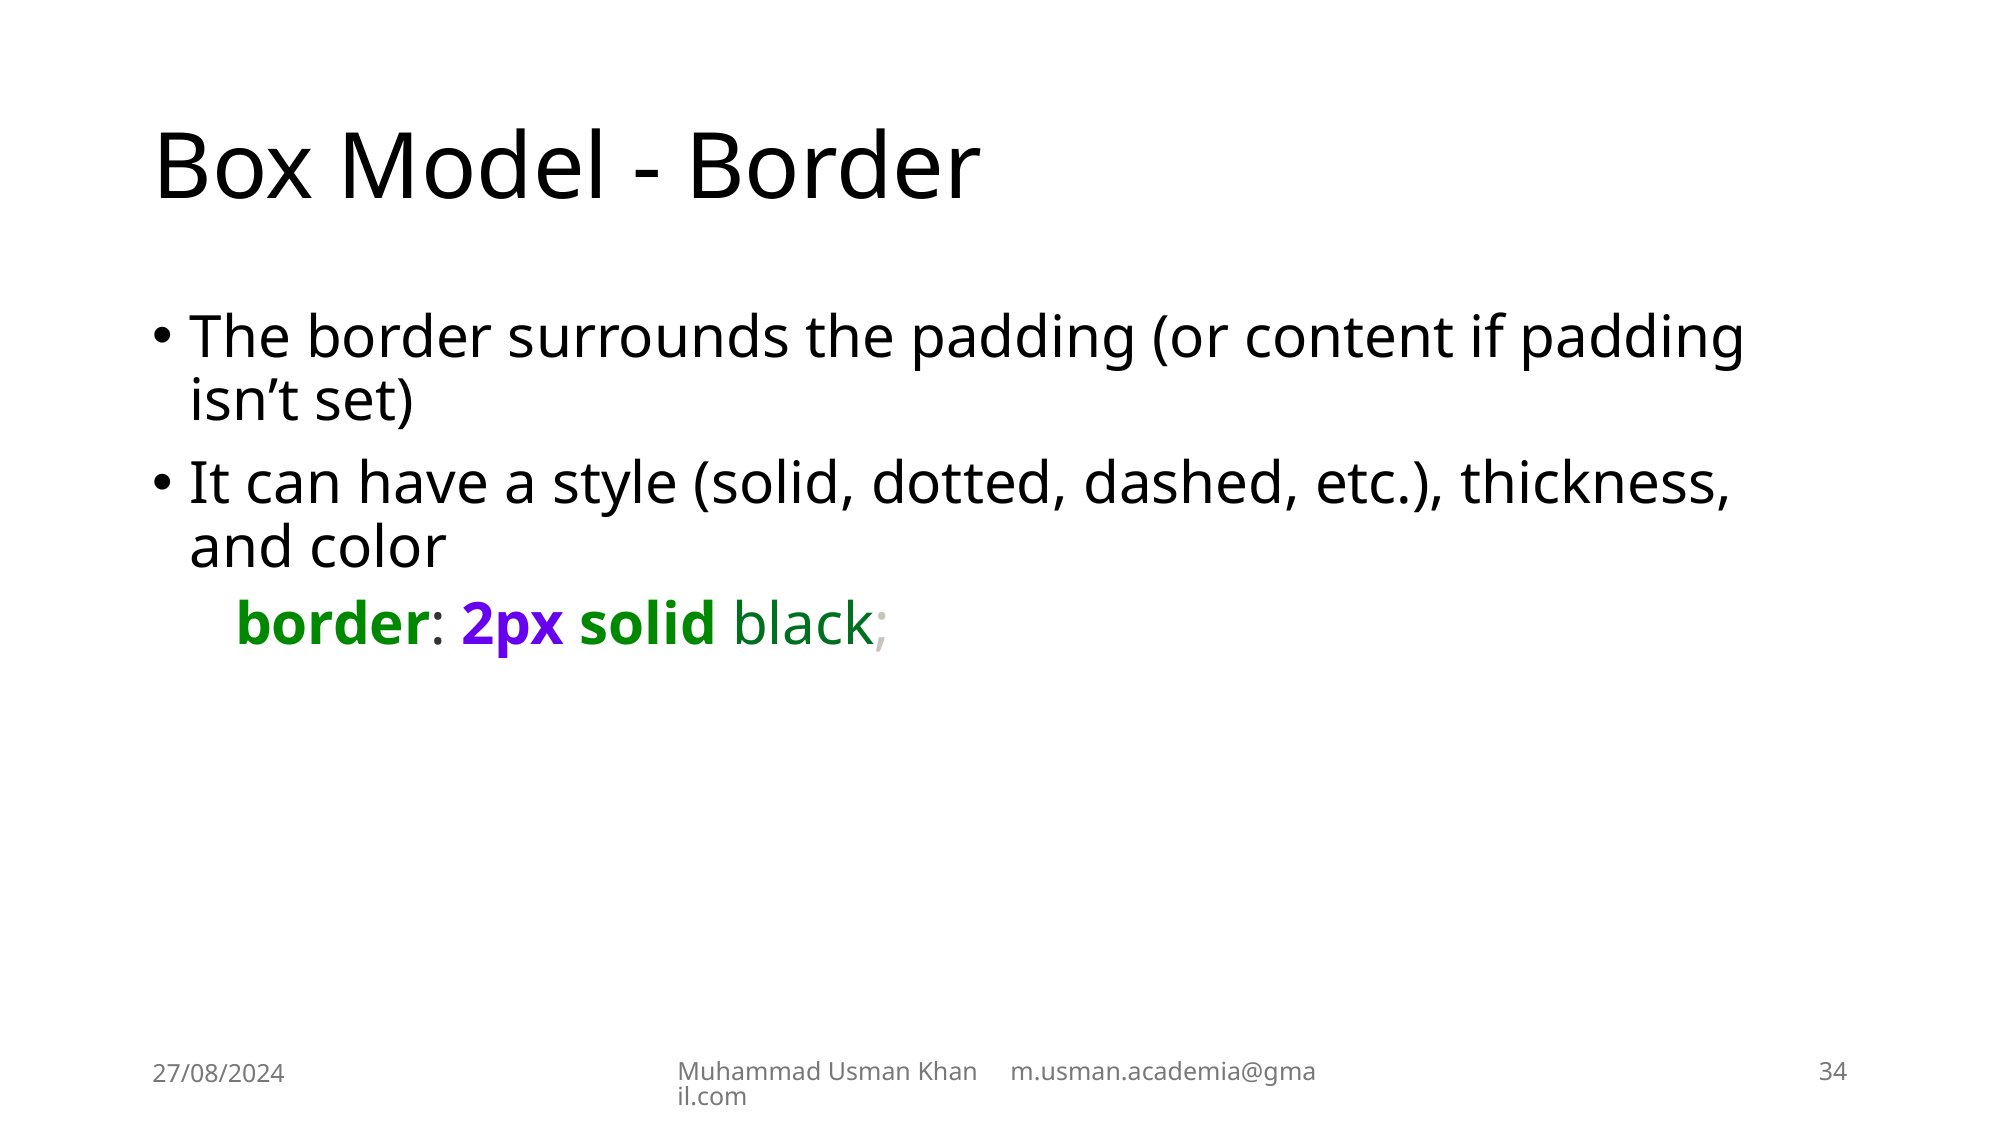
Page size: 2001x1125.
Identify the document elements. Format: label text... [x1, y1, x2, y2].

footer Muhammad Usman Khan m.usman.academia@gmail.com [662, 1042, 1338, 1103]
text_box border: 2px solid black; [235, 585, 901, 656]
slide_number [137, 1042, 588, 1103]
title Box Model - Border [137, 59, 1863, 278]
slide_number 34 [1412, 1042, 1863, 1103]
list The border surrounds the padding (or content if padding isn’t set) It can have a style (solid, dotted, dashed, etc.), thickness, and color [137, 299, 1863, 1014]
